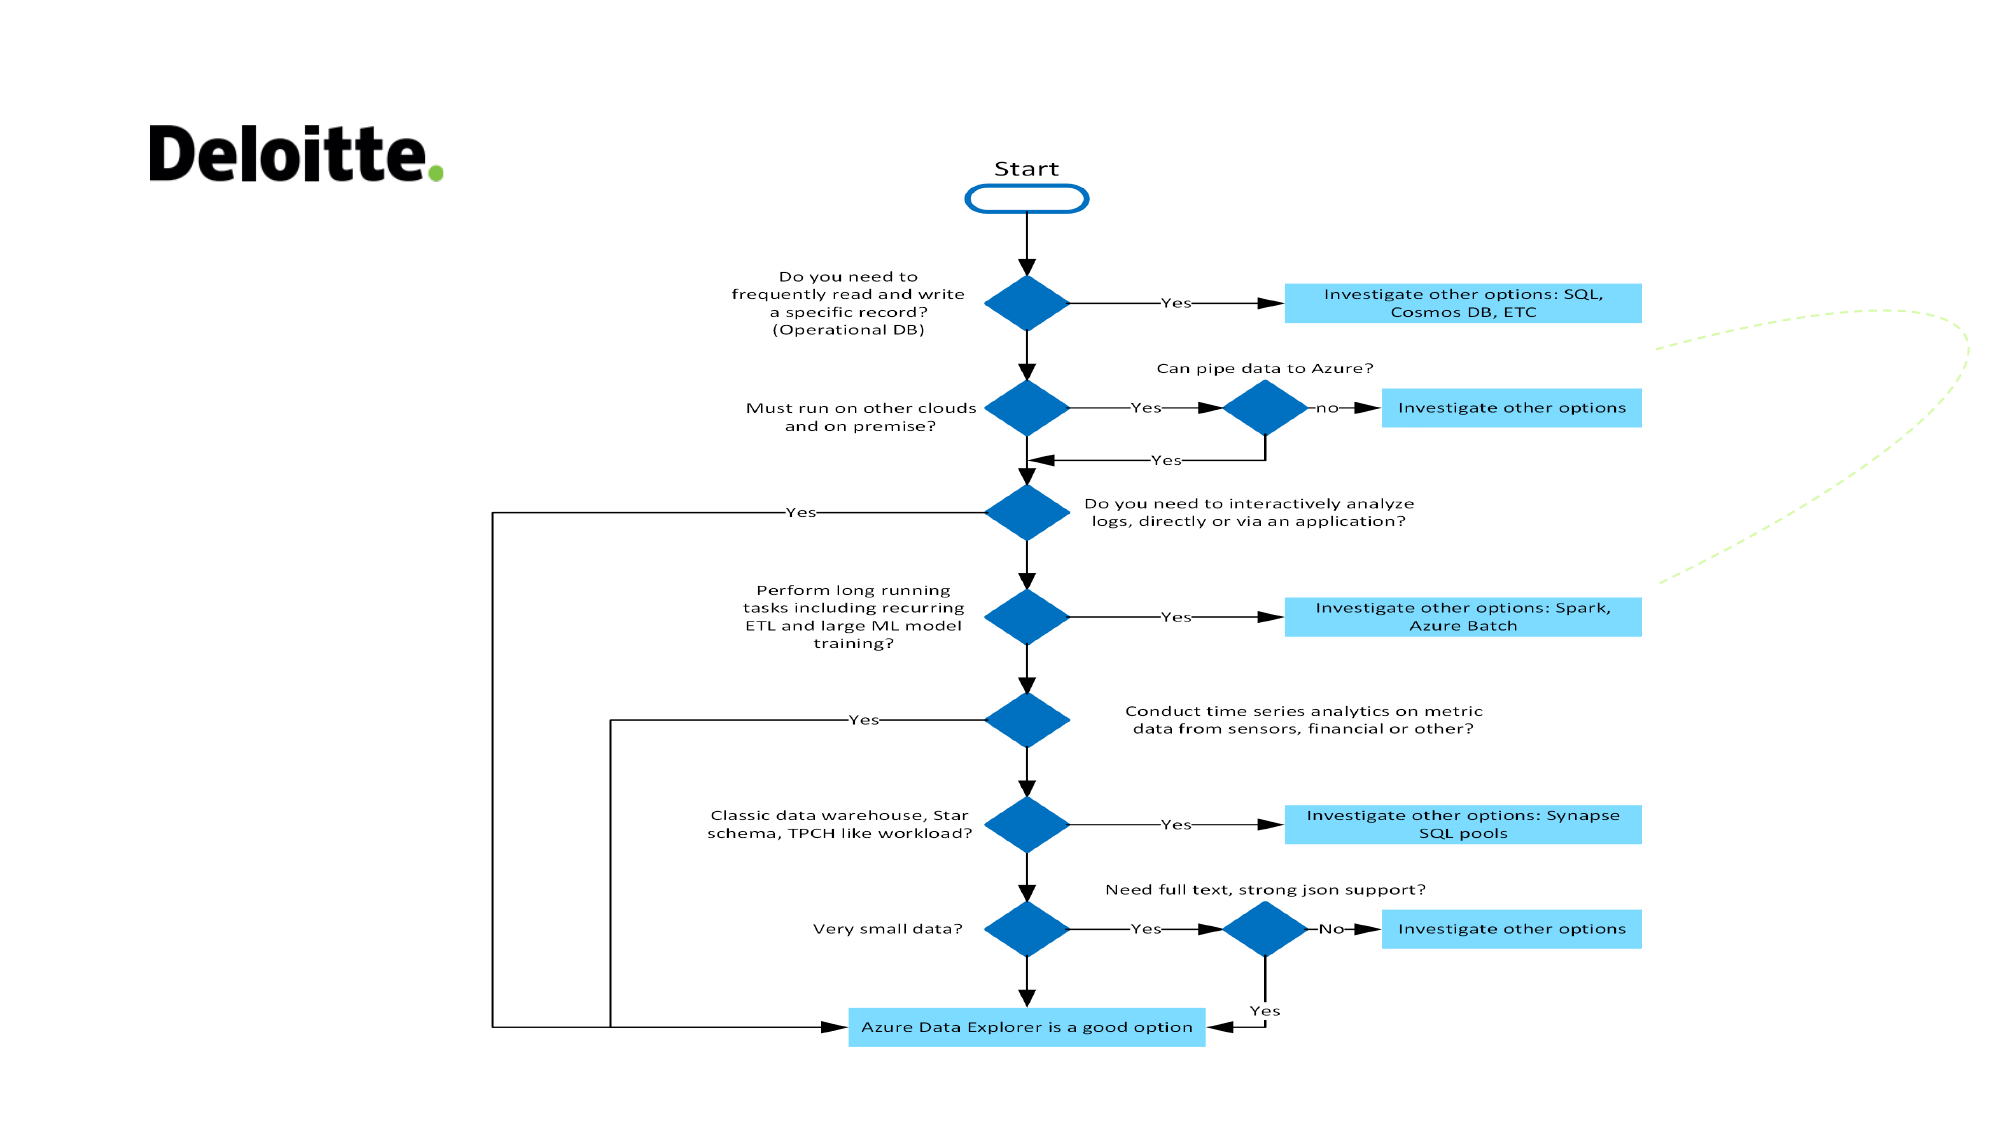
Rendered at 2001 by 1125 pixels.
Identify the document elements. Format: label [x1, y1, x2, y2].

text_box [1656, 309, 1970, 586]
picture [477, 140, 1656, 1056]
